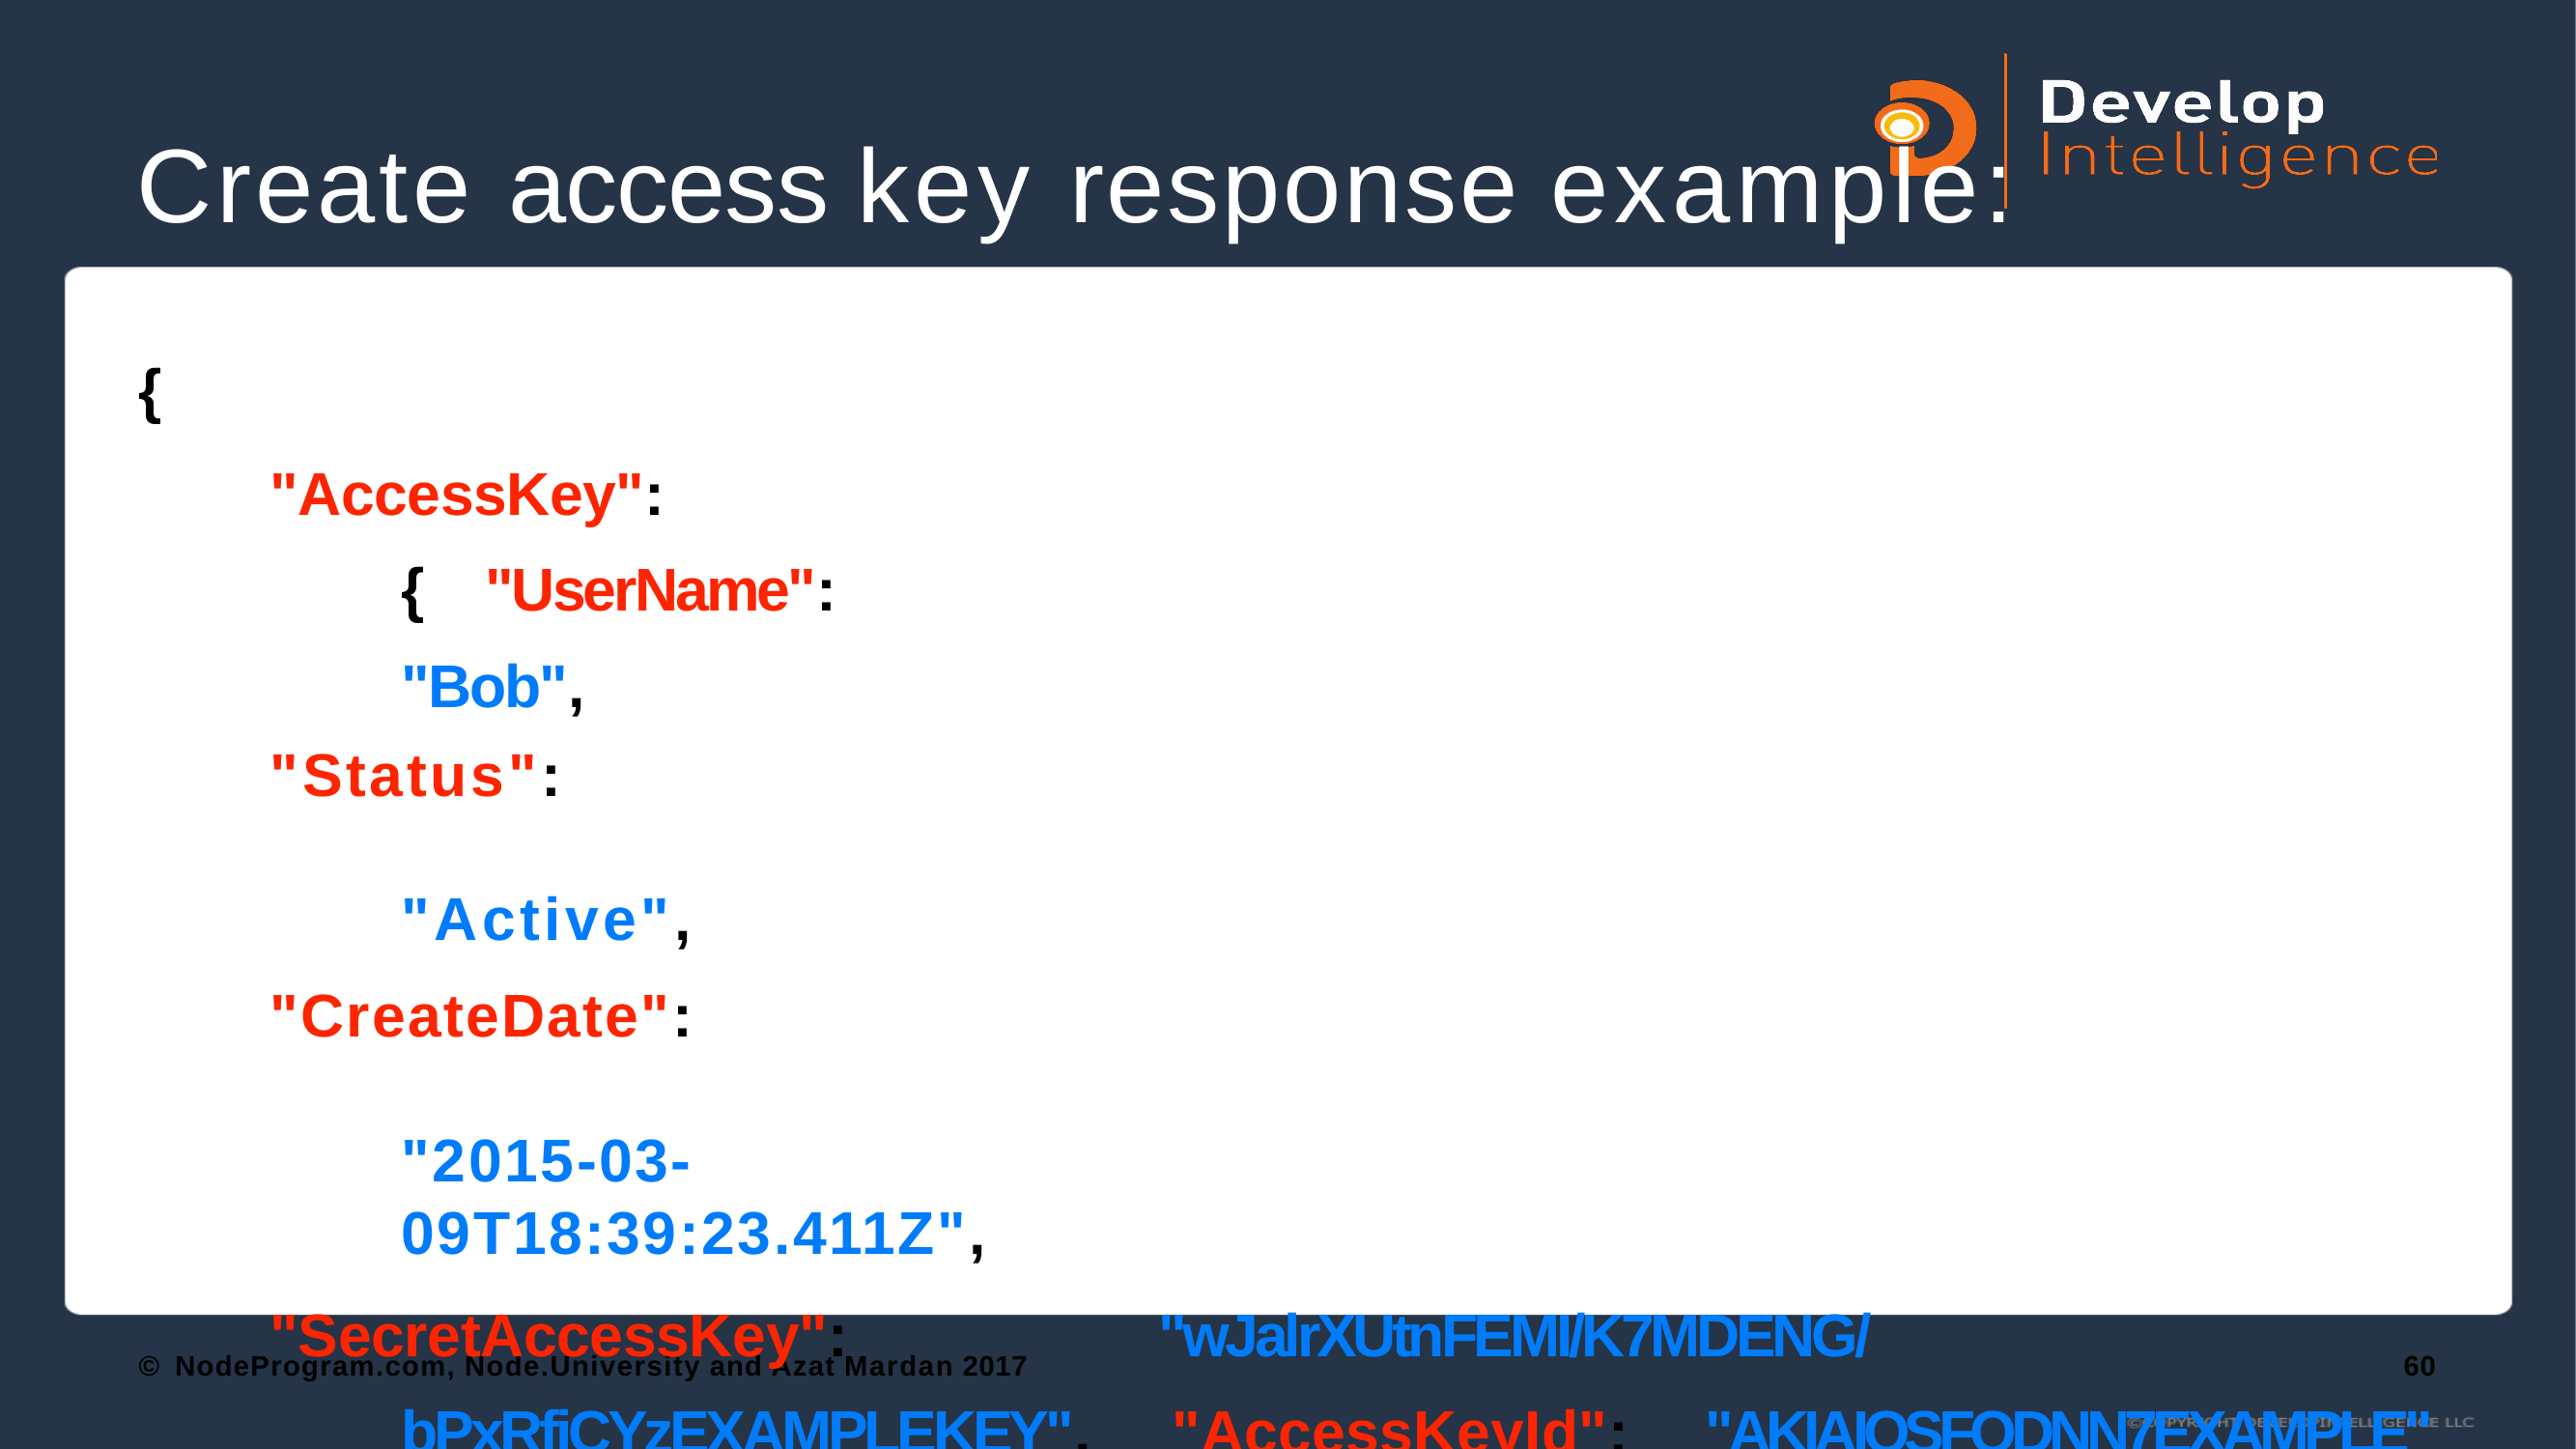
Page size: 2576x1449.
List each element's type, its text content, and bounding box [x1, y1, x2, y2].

text_box { "AccessKey": { "UserName": "Bob", "Status": "Active", "CreateDate": "2015-03-09T18:39:23.411Z", "SecretAccessKey": "wJalrXUtnFEMI/K7MDENG/bPxRfiCYzEXAMPLEKEY", "AccessKeyId": "AKIAIOSFODNN7EXAMPLE" } } [136, 326, 2440, 1449]
picture [0, 0, 2576, 1449]
title Create access key response example: [134, 57, 2123, 302]
